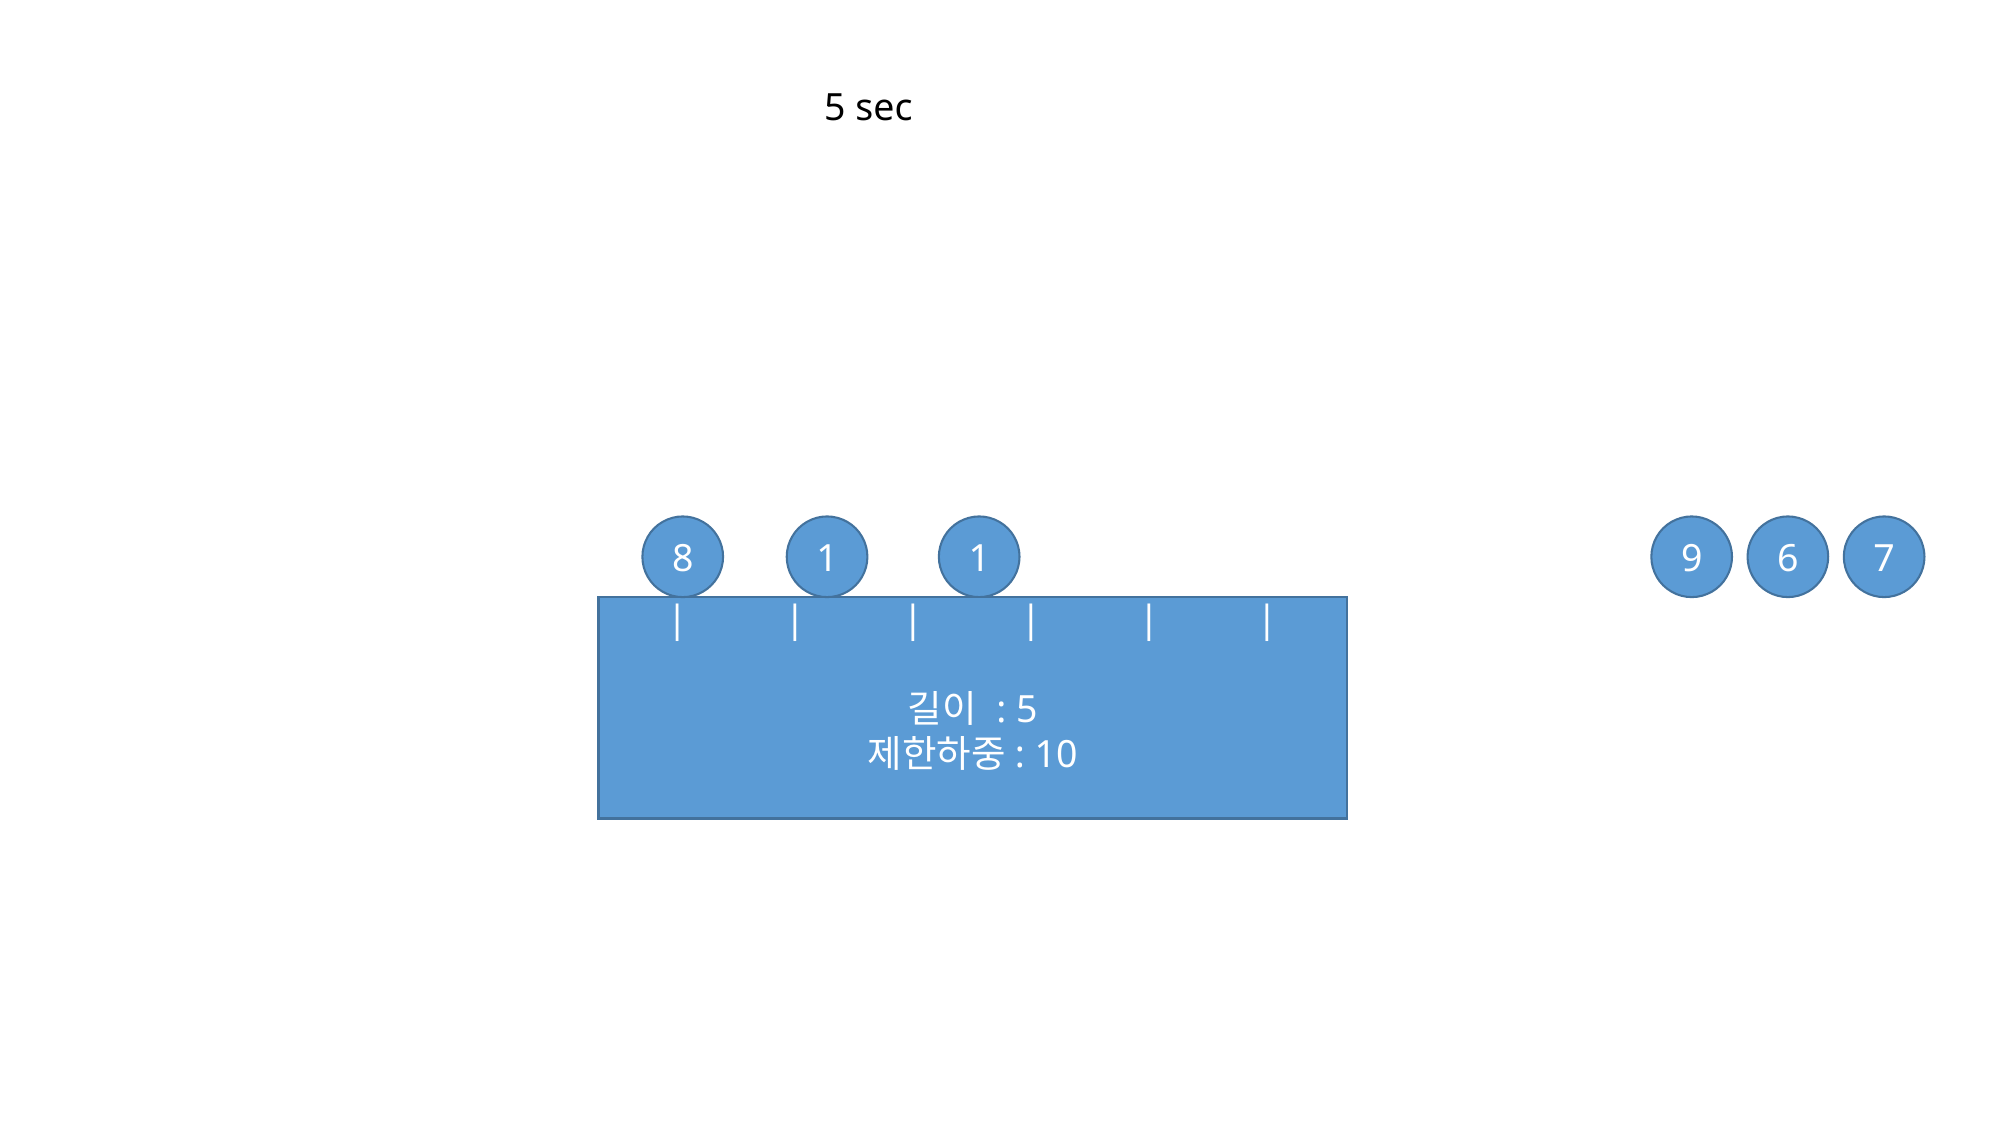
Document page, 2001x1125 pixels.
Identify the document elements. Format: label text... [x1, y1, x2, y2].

text_box 9 [1650, 515, 1734, 599]
text_box 5 sec [809, 75, 928, 135]
text_box 7 [1842, 515, 1926, 599]
text_box 1 [785, 515, 869, 599]
text_box 1 [937, 515, 1021, 596]
text_box | | | | | | 길이 : 5 제한하중: 10 [597, 596, 1348, 820]
text_box 6 [1746, 515, 1830, 599]
text_box 8 [641, 515, 725, 599]
